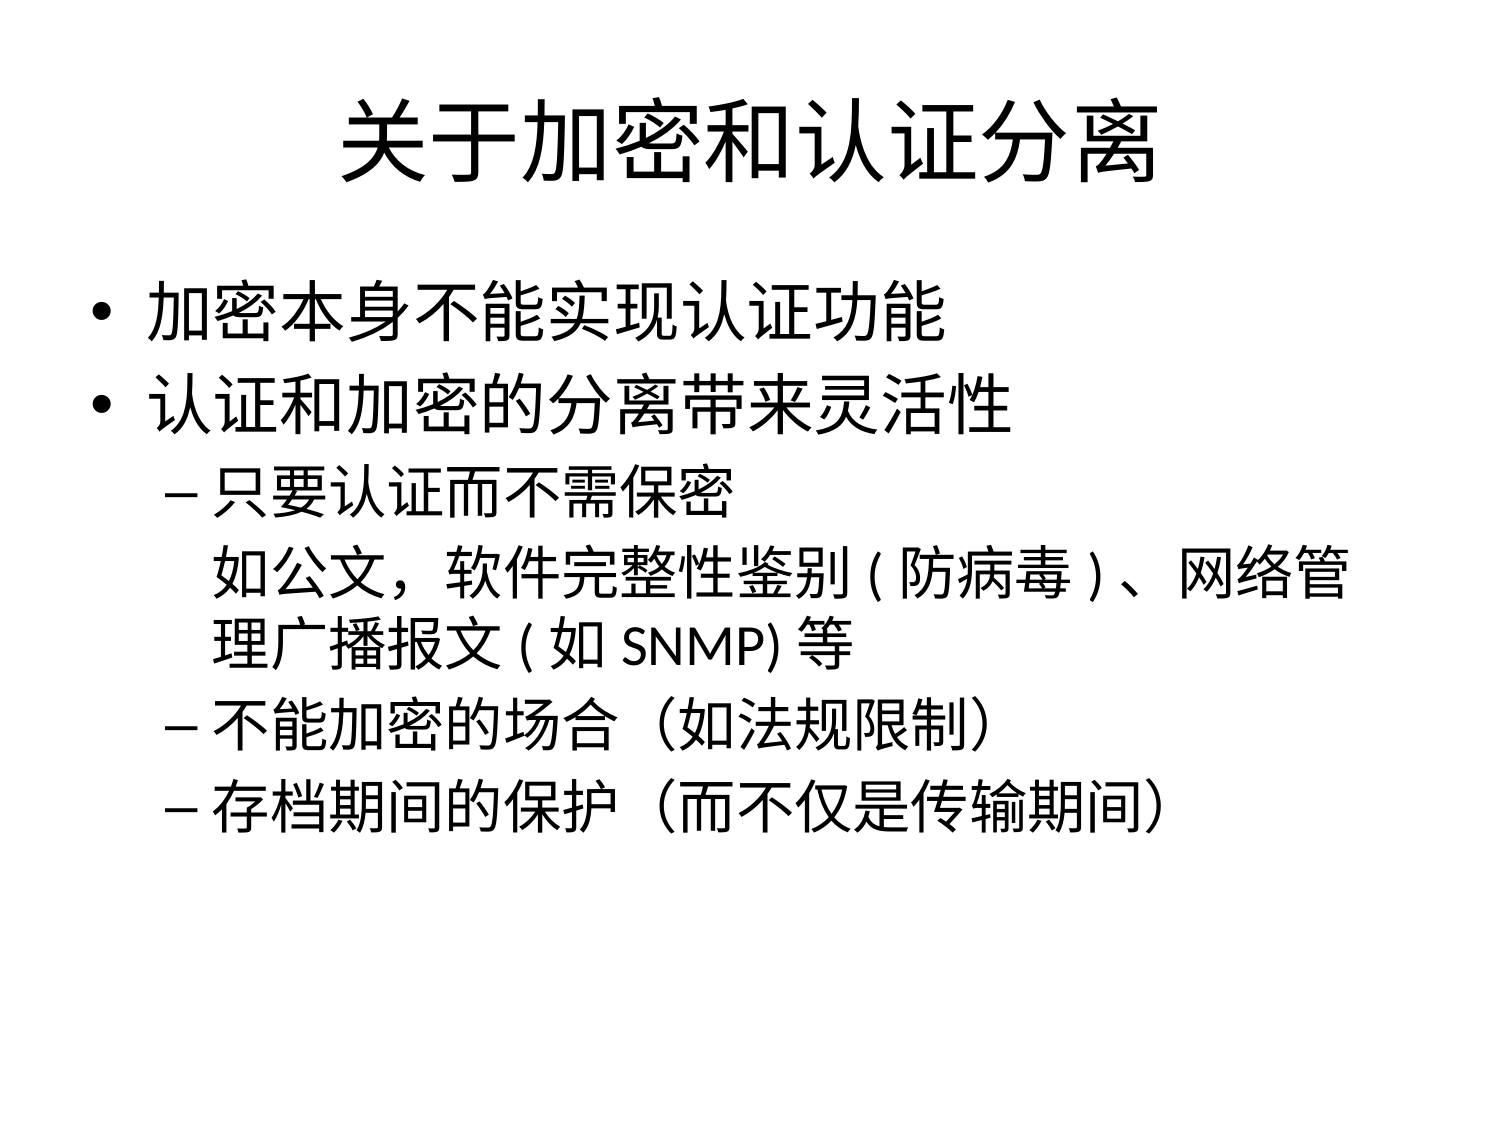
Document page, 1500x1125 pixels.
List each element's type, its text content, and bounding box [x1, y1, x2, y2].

list 加密本身不能实现认证功能 认证和加密的分离带来灵活性 只要认证而不需保密 如公文，软件完整性鉴别(防病毒)、网络管理广播报文(如SNMP)等 不能加密的场合（如法规限制） 存档期间的保护（而不仅是传输期间） [75, 262, 1425, 1005]
title 关于加密和认证分离 [75, 45, 1425, 233]
